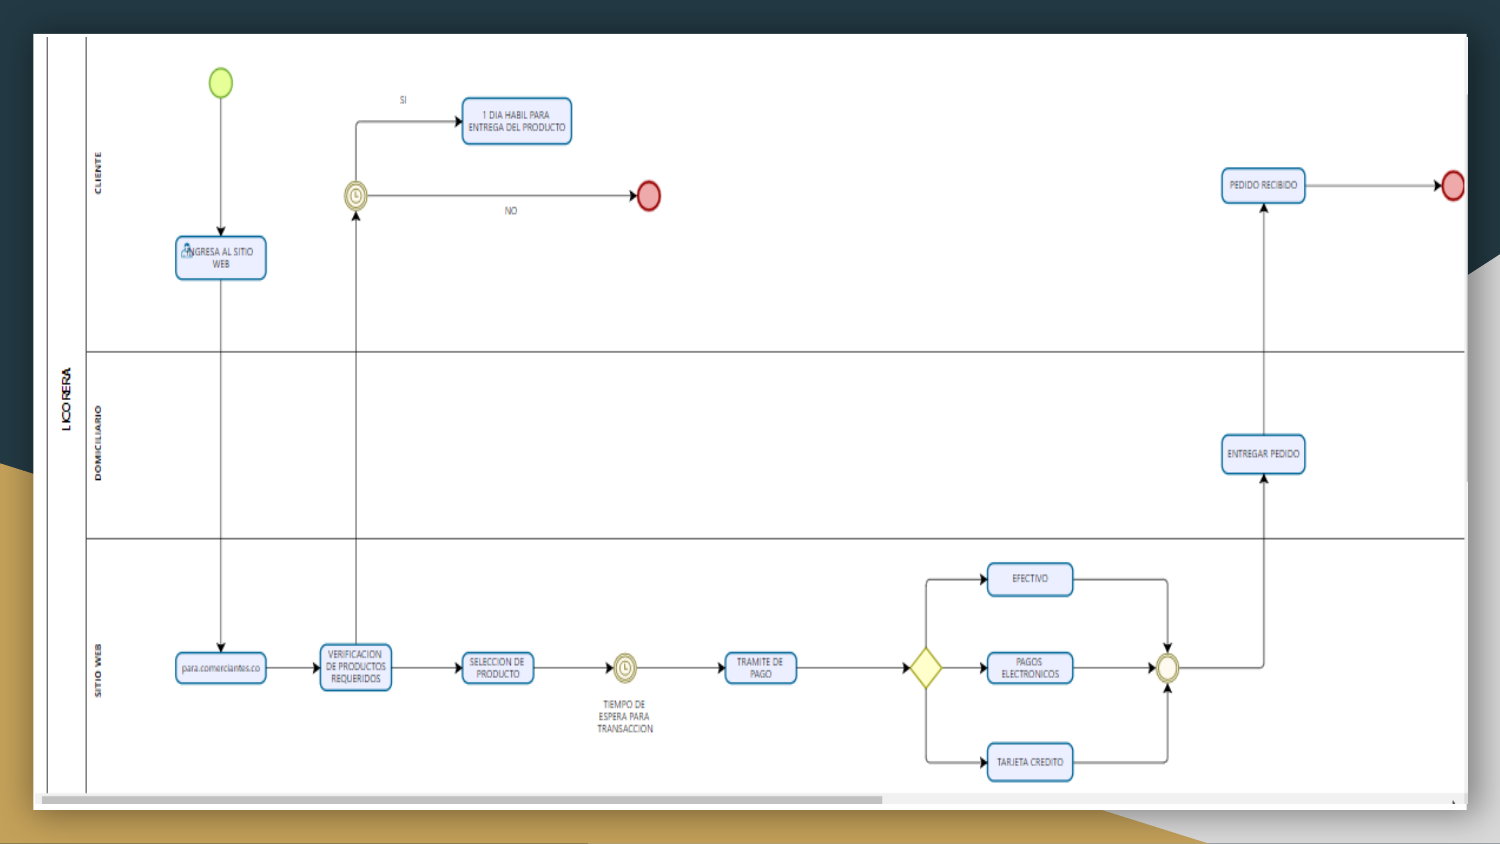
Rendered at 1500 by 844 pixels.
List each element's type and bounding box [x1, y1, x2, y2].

picture [34, 37, 1468, 805]
